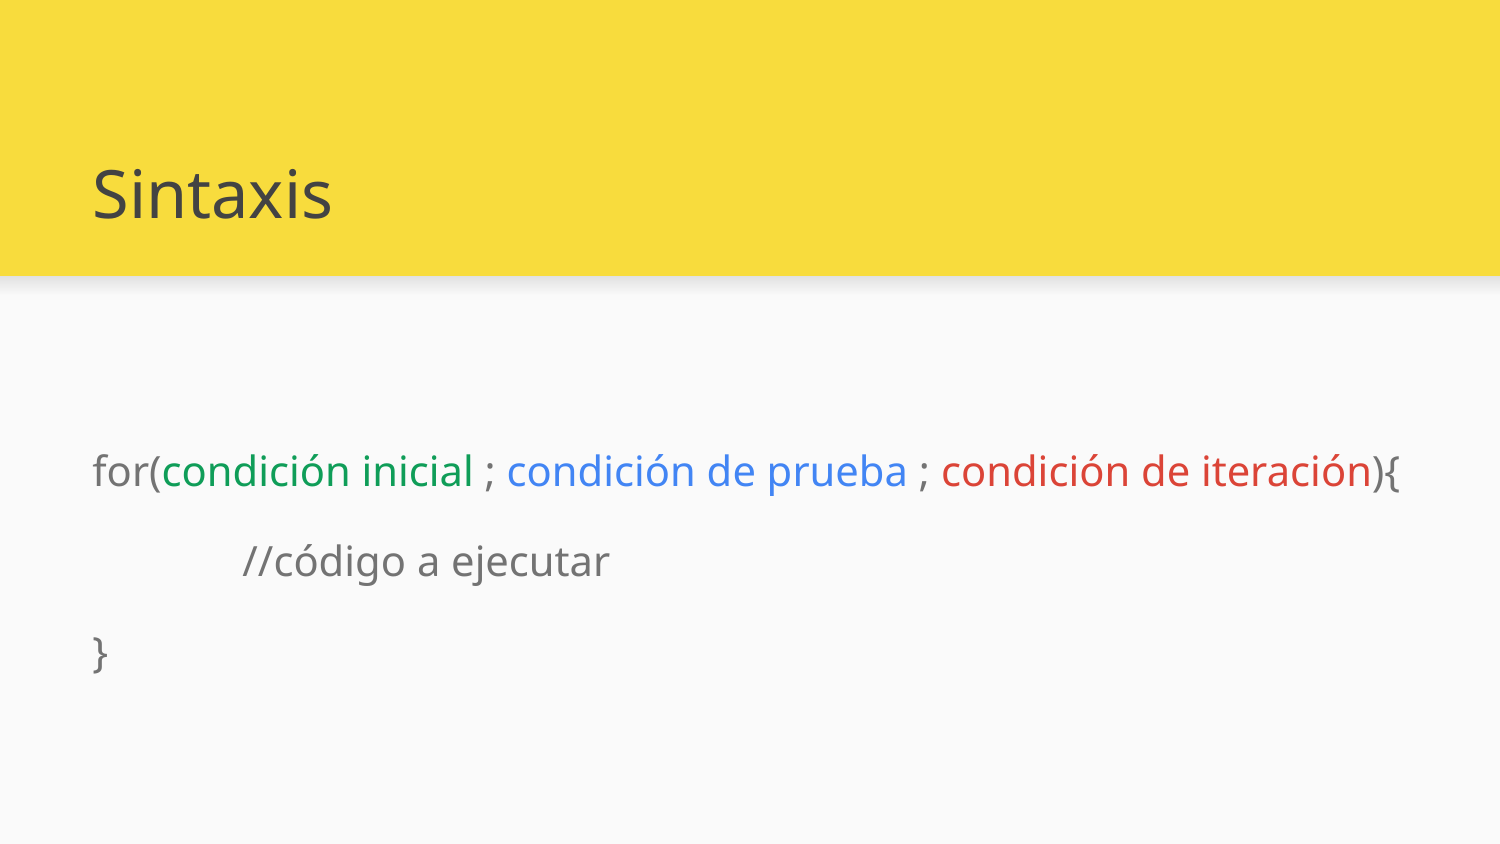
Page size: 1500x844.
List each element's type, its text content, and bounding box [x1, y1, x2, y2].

list for(condición inicial ; condición de prueba ; condición de iteración){ //código a ejecutar } [77, 421, 1427, 683]
title Sintaxis [77, 121, 1427, 248]
